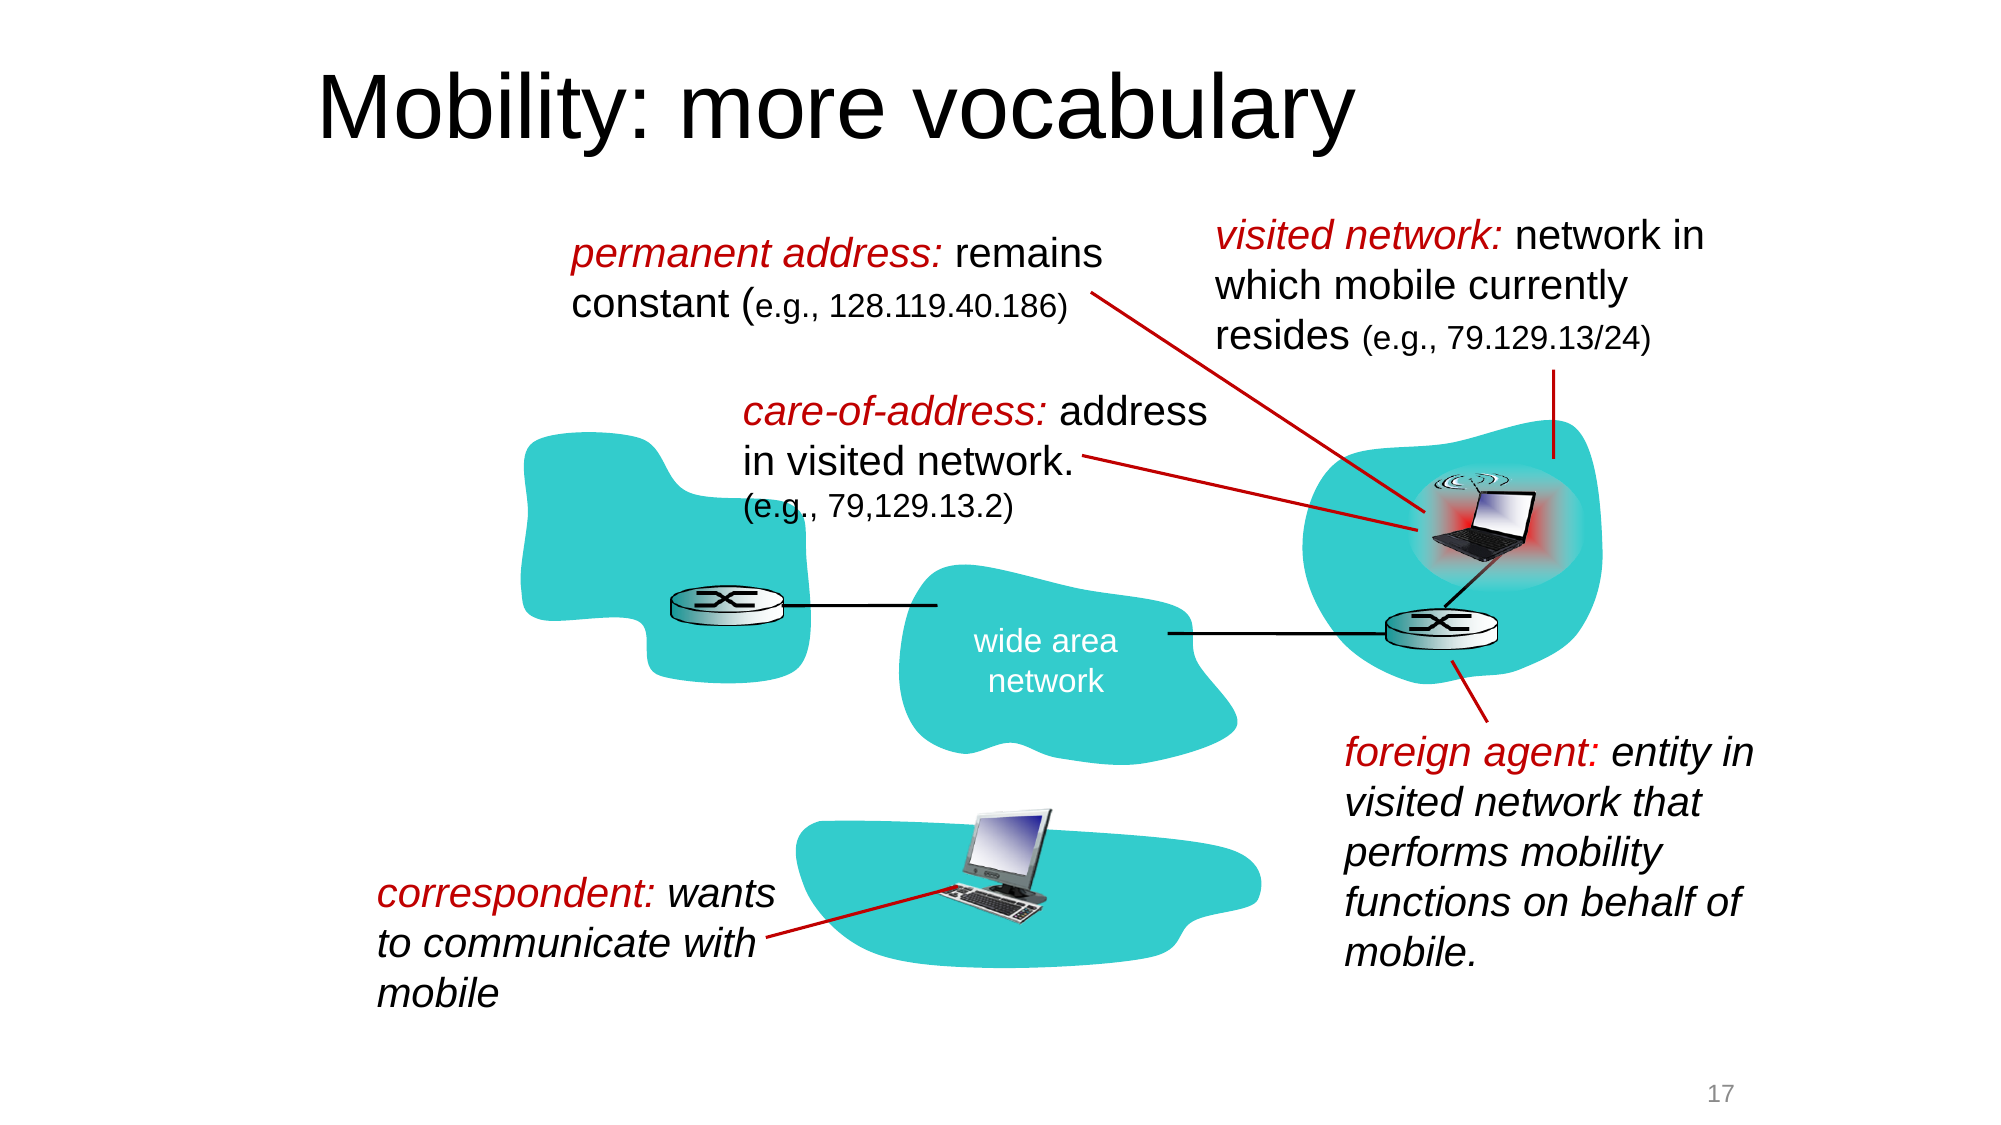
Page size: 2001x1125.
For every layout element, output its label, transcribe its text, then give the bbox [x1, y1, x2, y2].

text_box foreign agent: entity in visited network that performs mobility functions on behalf of mobile. [1329, 716, 1781, 982]
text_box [1406, 461, 1586, 592]
text_box correspondent: wants to communicate with mobile [362, 858, 813, 1024]
text_box [795, 820, 1262, 969]
picture [905, 803, 1055, 933]
text_box [898, 564, 1238, 765]
title Mobility: more vocabulary [301, 14, 1577, 203]
slide_number 17 [1637, 1069, 1750, 1115]
picture [1385, 608, 1498, 650]
text_box permanent address: remains constant (e.g., 128.119.40.186) [556, 218, 1160, 333]
text_box visited network: network in which mobile currently resides (e.g., 79.129.13/24) [1200, 200, 1750, 366]
text_box [1302, 419, 1603, 685]
text_box [520, 432, 811, 684]
picture [670, 585, 784, 626]
text_box care-of-address: address in visited network. (e.g., 79,129.13.2) [728, 376, 1276, 532]
text_box wide area network [927, 611, 1165, 707]
